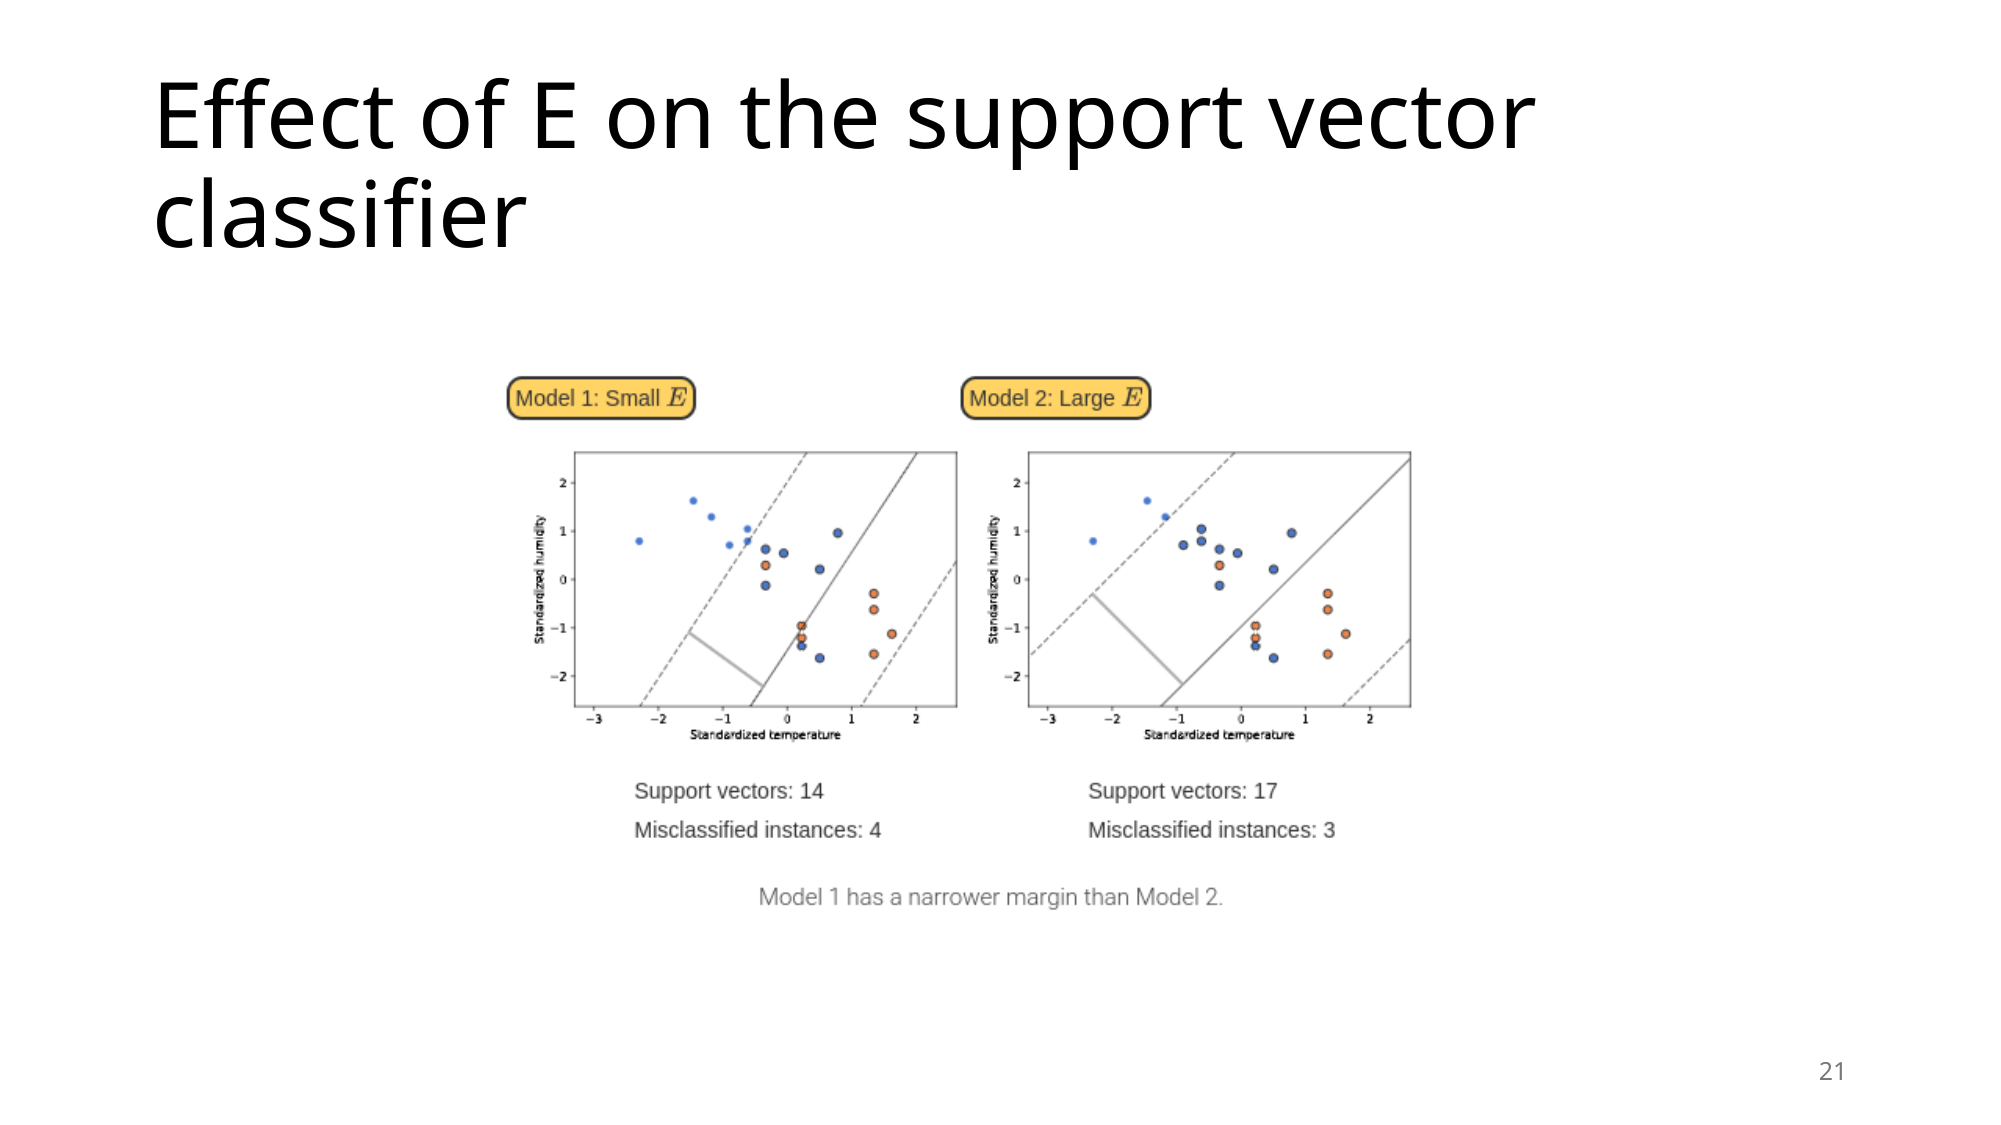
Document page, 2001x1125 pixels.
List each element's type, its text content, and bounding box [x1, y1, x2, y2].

slide_number 21 [1412, 1042, 1863, 1103]
title Effect of E on the support vector classifier [137, 59, 1863, 278]
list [471, 352, 1529, 960]
